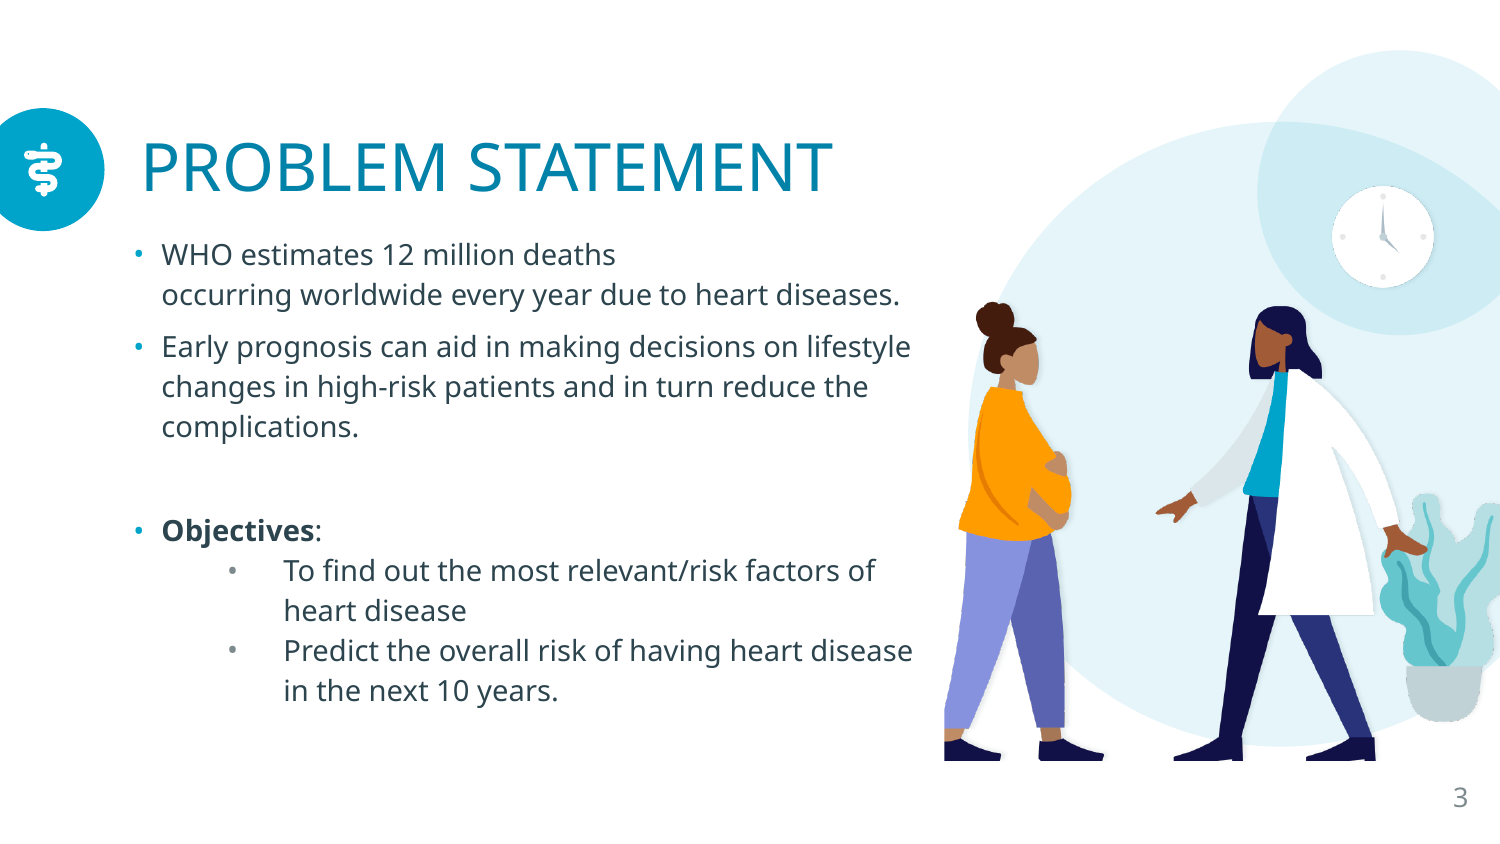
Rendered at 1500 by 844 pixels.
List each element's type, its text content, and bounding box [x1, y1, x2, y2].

list WHO estimates 12 million deaths occurring worldwide every year due to heart diseases. Early prognosis can aid in making decisions on lifestyle changes in high-risk patients and in turn reduce the complications. Objectives: To find out the most relevant/risk factors of heart disease Predict the overall risk of having heart disease in the next 10 years. [133, 231, 947, 703]
picture [944, 185, 1500, 761]
slide_number 3 [1411, 775, 1469, 822]
title PROBLEM STATEMENT [140, 108, 1224, 232]
